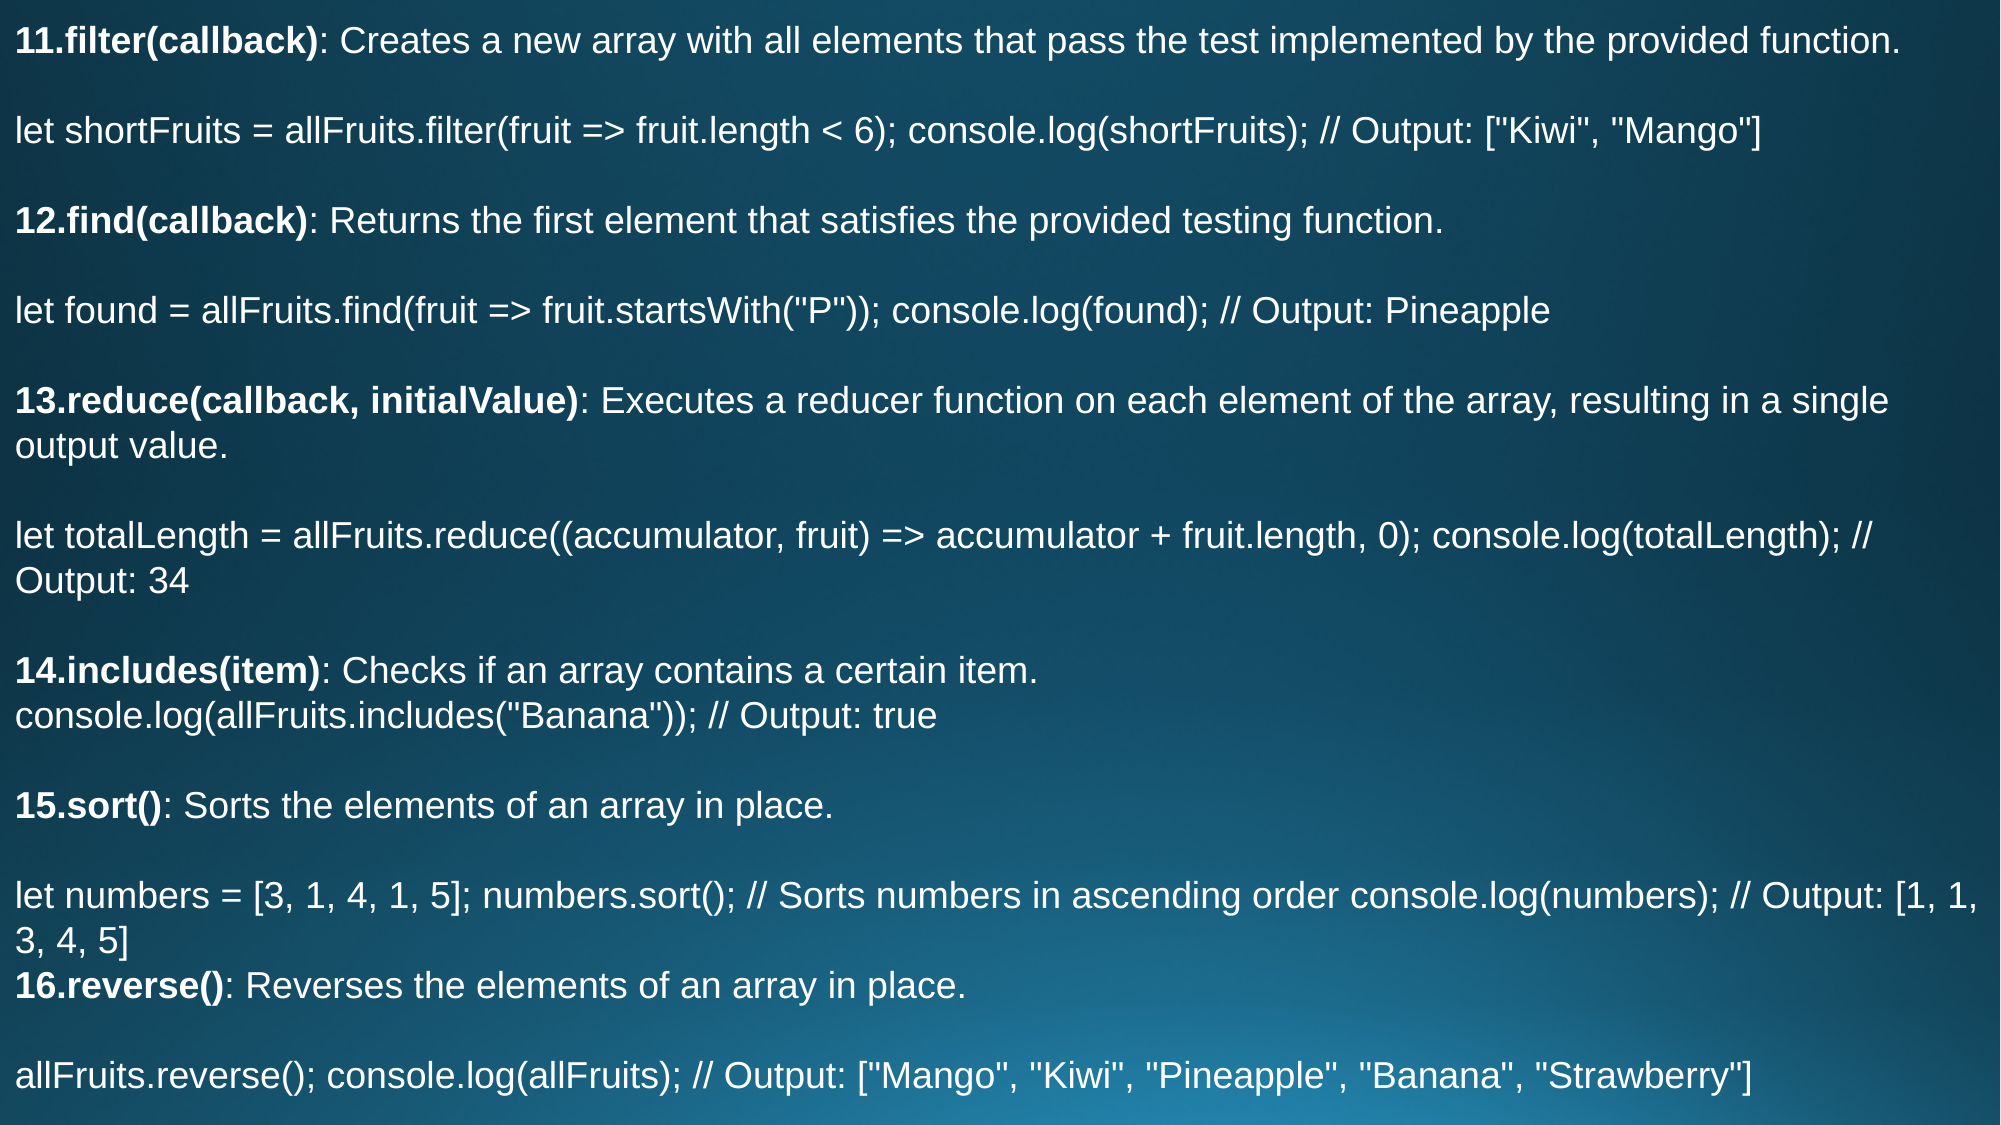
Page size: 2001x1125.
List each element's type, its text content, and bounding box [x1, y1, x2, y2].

text_box filter(callback): Creates a new array with all elements that pass the test implemented by the provided function. let shortFruits = allFruits.filter(fruit => fruit.length < 6); console.log(shortFruits); // Output: ["Kiwi", "Mango"] find(callback): Returns the first element that satisfies the provided testing function. let found = allFruits.find(fruit => fruit.startsWith("P")); console.log(found); // Output: Pineapple reduce(callback, initialValue): Executes a reducer function on each element of the array, resulting in a single output value. let totalLength = allFruits.reduce((accumulator, fruit) => accumulator + fruit.length, 0); console.log(totalLength); // Output: 34 includes(item): Checks if an array contains a certain item. console.log(allFruits.includes("Banana")); // Output: true sort(): Sorts the elements of an array in place. let numbers = [3, 1, 4, 1, 5]; numbers.sort(); // Sorts numbers in ascending order console.log(numbers); // Output: [1, 1, 3, 4, 5] reverse(): Reverses the elements of an array in place. allFruits.reverse(); console.log(allFruits); // Output: ["Mango", "Kiwi", "Pineapple", "Banana", "Strawberry"] [0, 0, 2000, 1104]
picture [0, 0, 2001, 1125]
